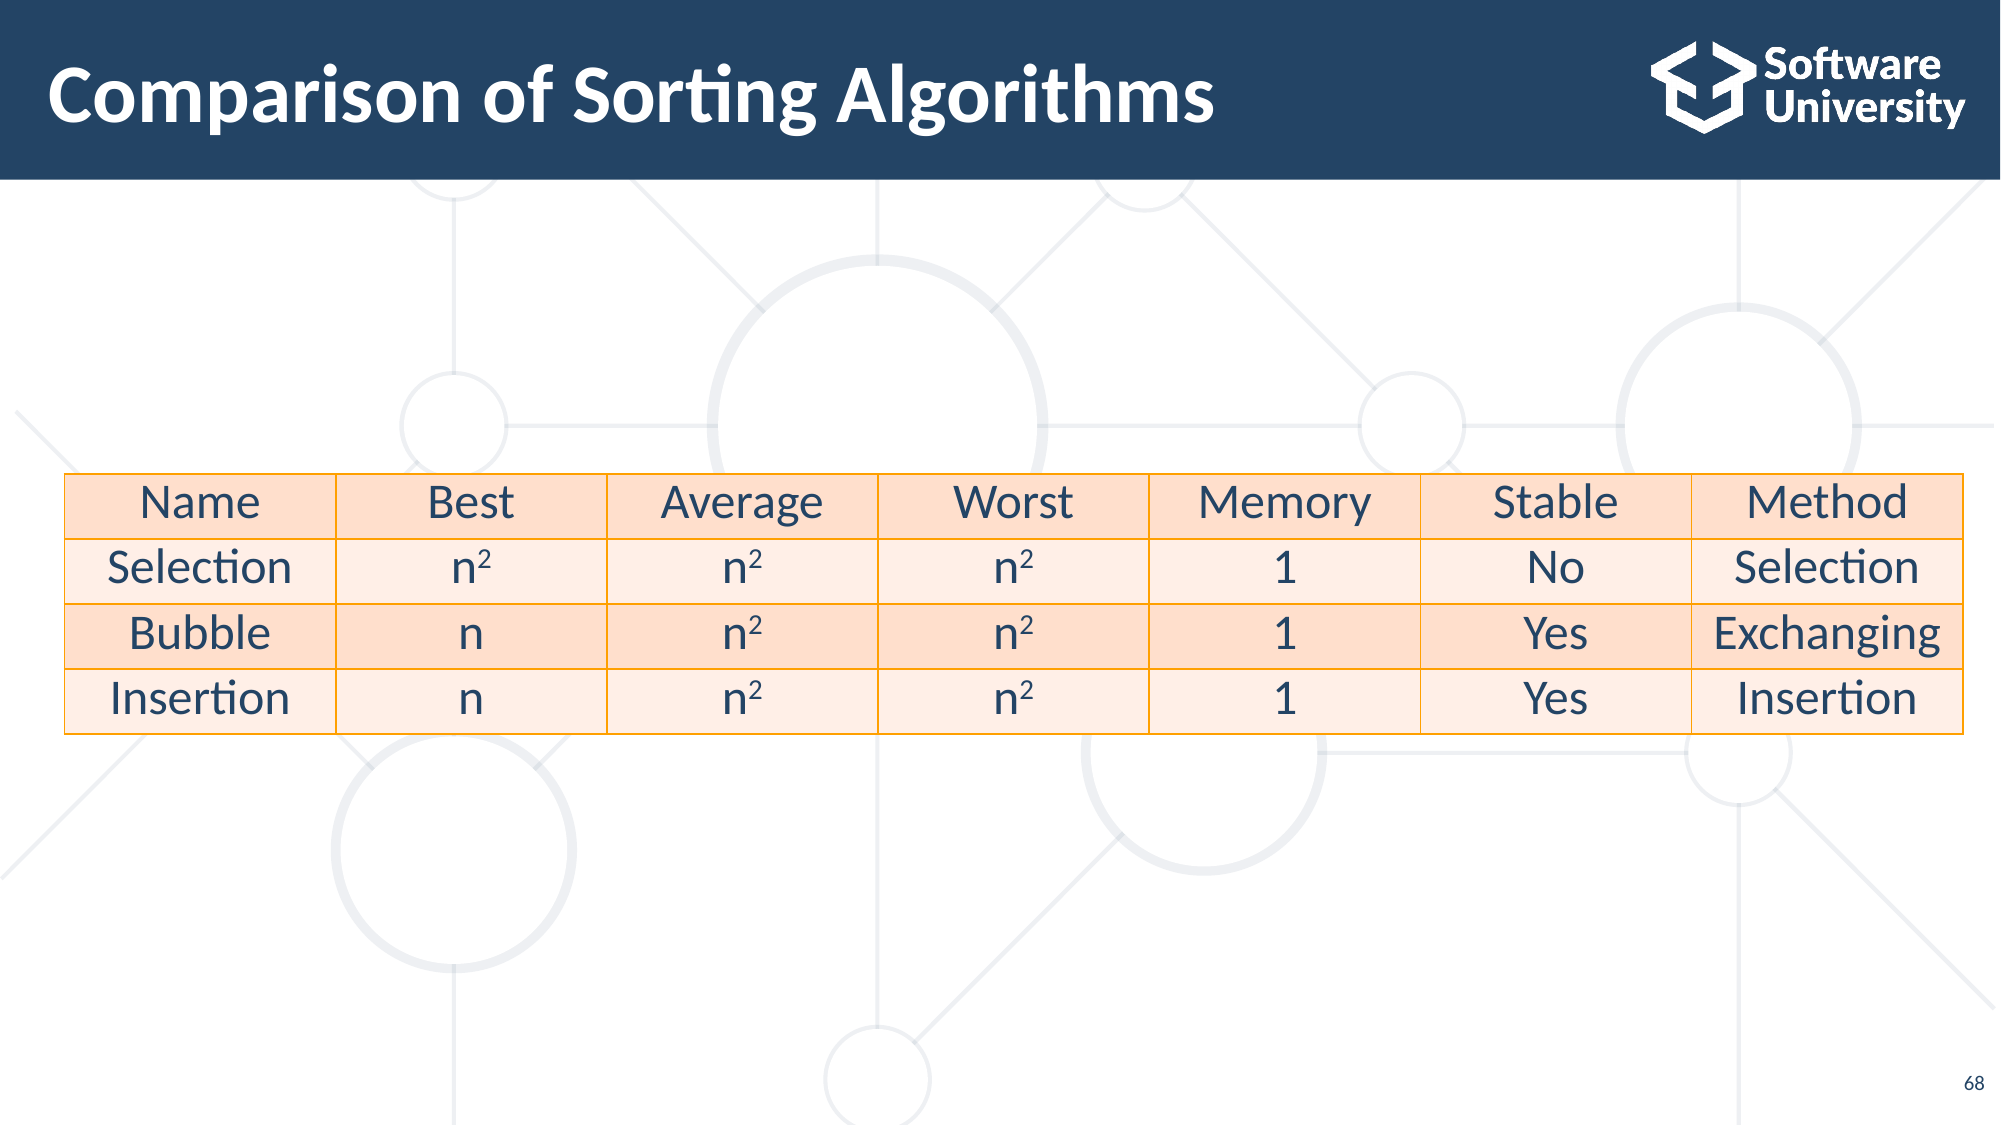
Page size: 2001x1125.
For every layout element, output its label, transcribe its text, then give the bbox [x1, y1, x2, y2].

table_cell n2 [608, 605, 877, 668]
table_header Name [65, 475, 335, 538]
table_cell Yes [1421, 605, 1691, 668]
table_cell Insertion [1692, 670, 1962, 733]
table_cell n [337, 605, 606, 668]
table_header Stable [1421, 475, 1691, 538]
table_cell Selection [65, 540, 335, 603]
table_cell n2 [879, 605, 1148, 668]
table_header Method [1692, 475, 1962, 538]
table_cell 1 [1150, 670, 1420, 733]
table_cell n2 [879, 540, 1148, 603]
table_cell Selection [1692, 540, 1962, 603]
slide_number 68 [1929, 1070, 2000, 1103]
title Comparison of Sorting Algorithms [31, 16, 1625, 162]
table_cell n2 [879, 670, 1148, 733]
table_cell Yes [1421, 670, 1691, 733]
table_cell n2 [608, 670, 877, 733]
picture [1651, 41, 1966, 134]
table_header Best [337, 475, 606, 538]
table_cell n2 [337, 540, 606, 603]
table_header Worst [879, 475, 1148, 538]
table_header Memory [1150, 475, 1420, 538]
table_cell No [1421, 540, 1691, 603]
table_cell 1 [1150, 540, 1420, 603]
table_cell 1 [1150, 605, 1420, 668]
table_header Average [608, 475, 877, 538]
table_cell n [337, 670, 606, 733]
table_cell n2 [608, 540, 877, 603]
table_cell Bubble [65, 605, 335, 668]
table_cell Exchanging [1692, 605, 1962, 668]
table_cell Insertion [65, 670, 335, 733]
